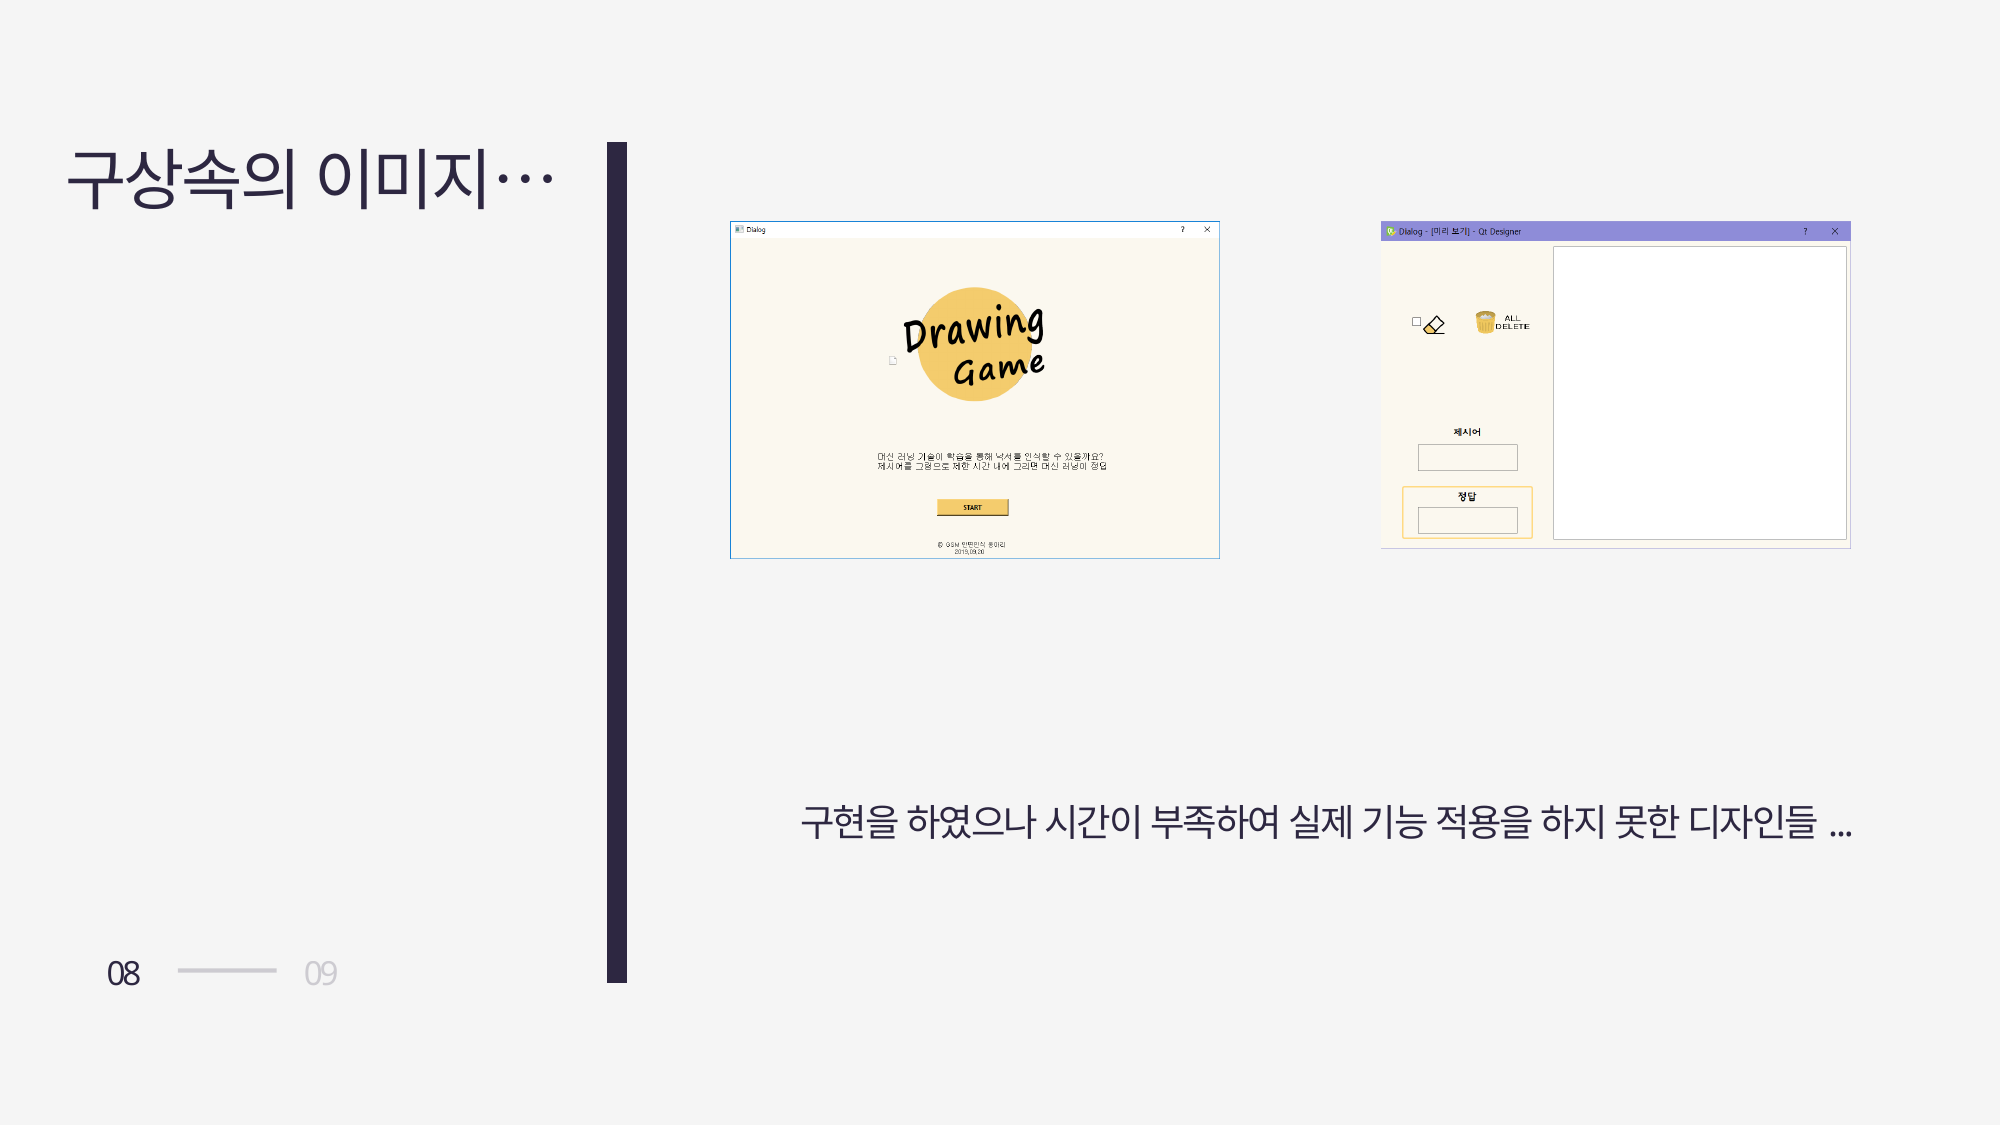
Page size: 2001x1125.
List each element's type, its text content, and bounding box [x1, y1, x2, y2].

text_box 08 [91, 941, 157, 1000]
text_box 09 [288, 941, 354, 1000]
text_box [730, 221, 1220, 559]
text_box 구현을 하였으나 시간이 부족하여 실제 기능 적용을 하지 못한 디자인들... [785, 786, 1869, 852]
text_box 구상속의 이미지… [50, 122, 574, 225]
picture [1381, 221, 1851, 550]
